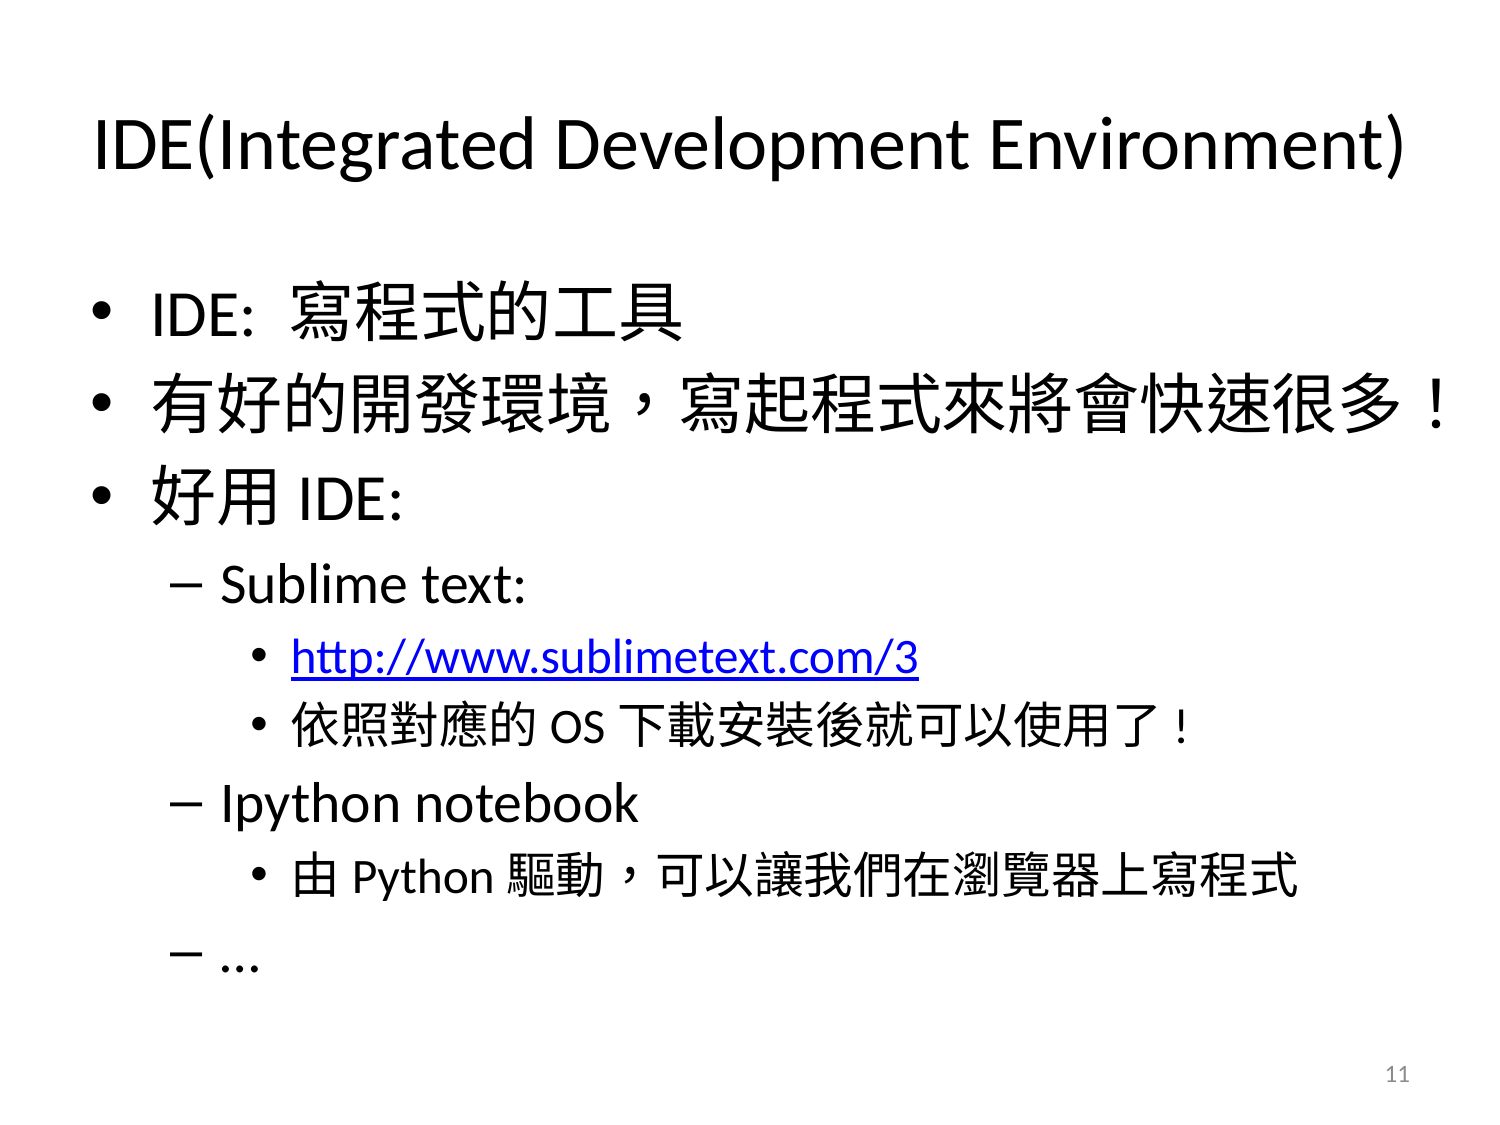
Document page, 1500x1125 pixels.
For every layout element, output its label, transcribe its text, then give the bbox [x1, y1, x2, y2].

list IDE: 寫程式的工具 有好的開發環境，寫起程式來將會快速很多！ 好用IDE: Sublime text: http://www.sublimetext.com/3 依照對應的OS下載安裝後就可以使用了! Ipython notebook 由Python驅動，可以讓我們在瀏覽器上寫程式 … [75, 262, 1425, 1005]
title IDE(Integrated Development Environment) [75, 45, 1425, 233]
slide_number 11 [1074, 1042, 1425, 1103]
